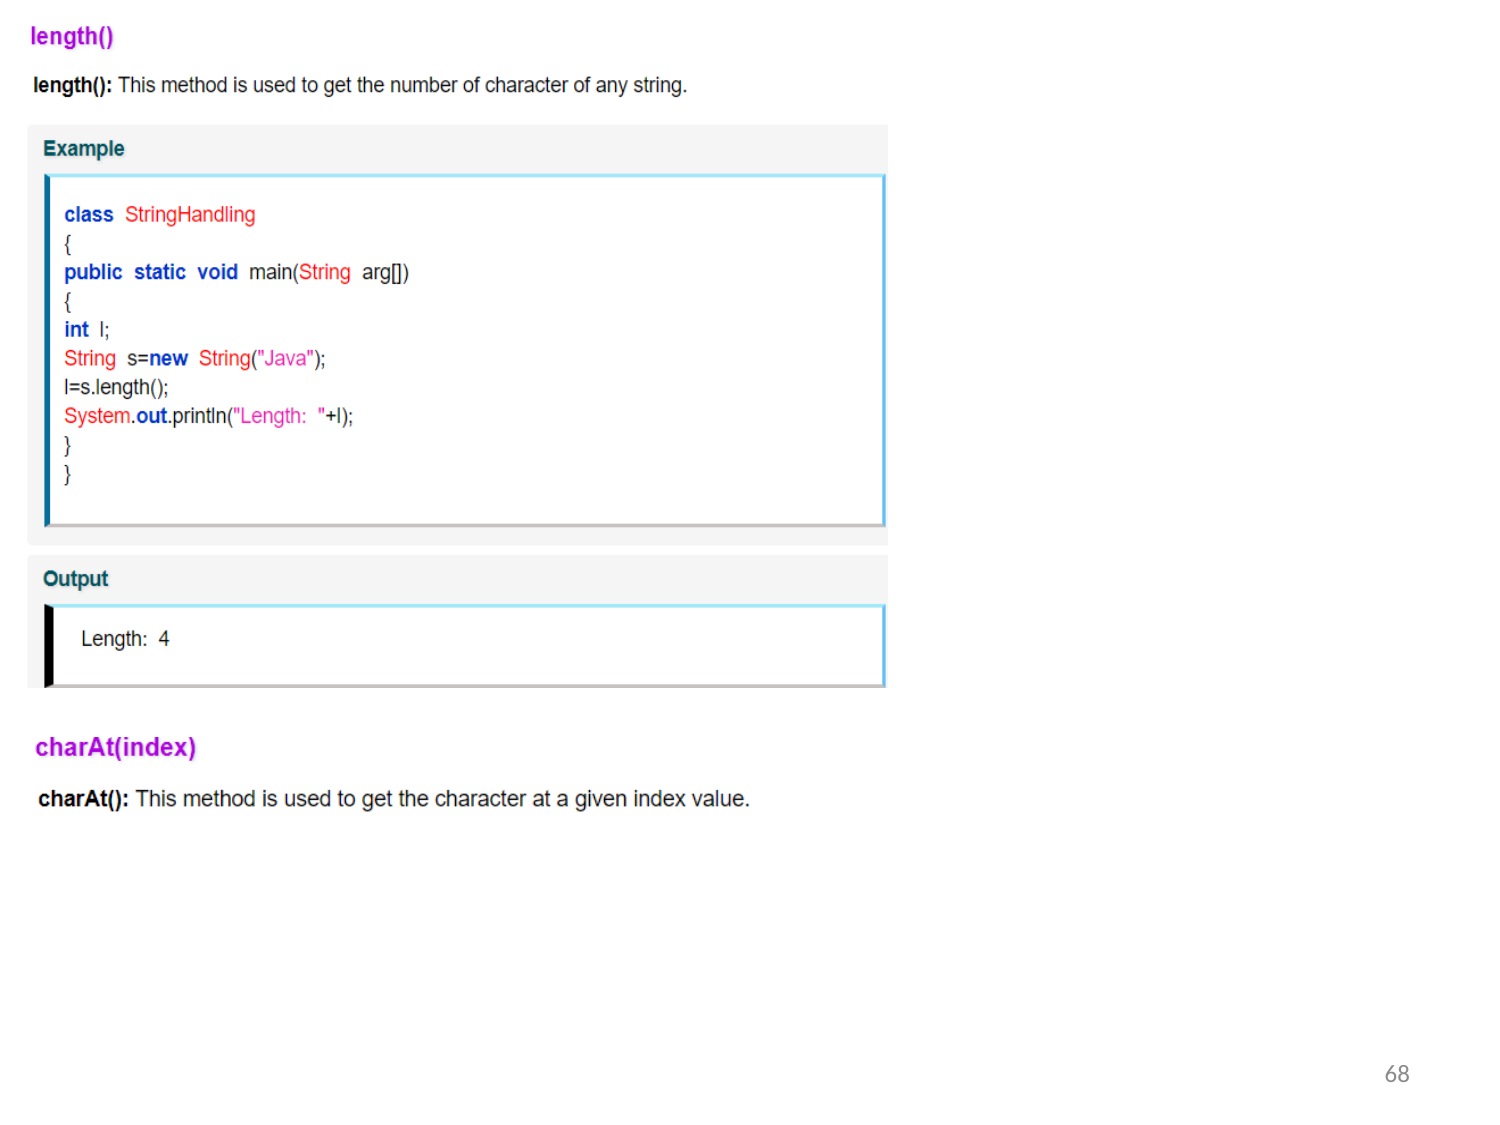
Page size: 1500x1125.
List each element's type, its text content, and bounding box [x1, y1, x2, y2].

slide_number 68 [1074, 1042, 1425, 1103]
picture [32, 737, 977, 833]
picture [24, 18, 888, 688]
